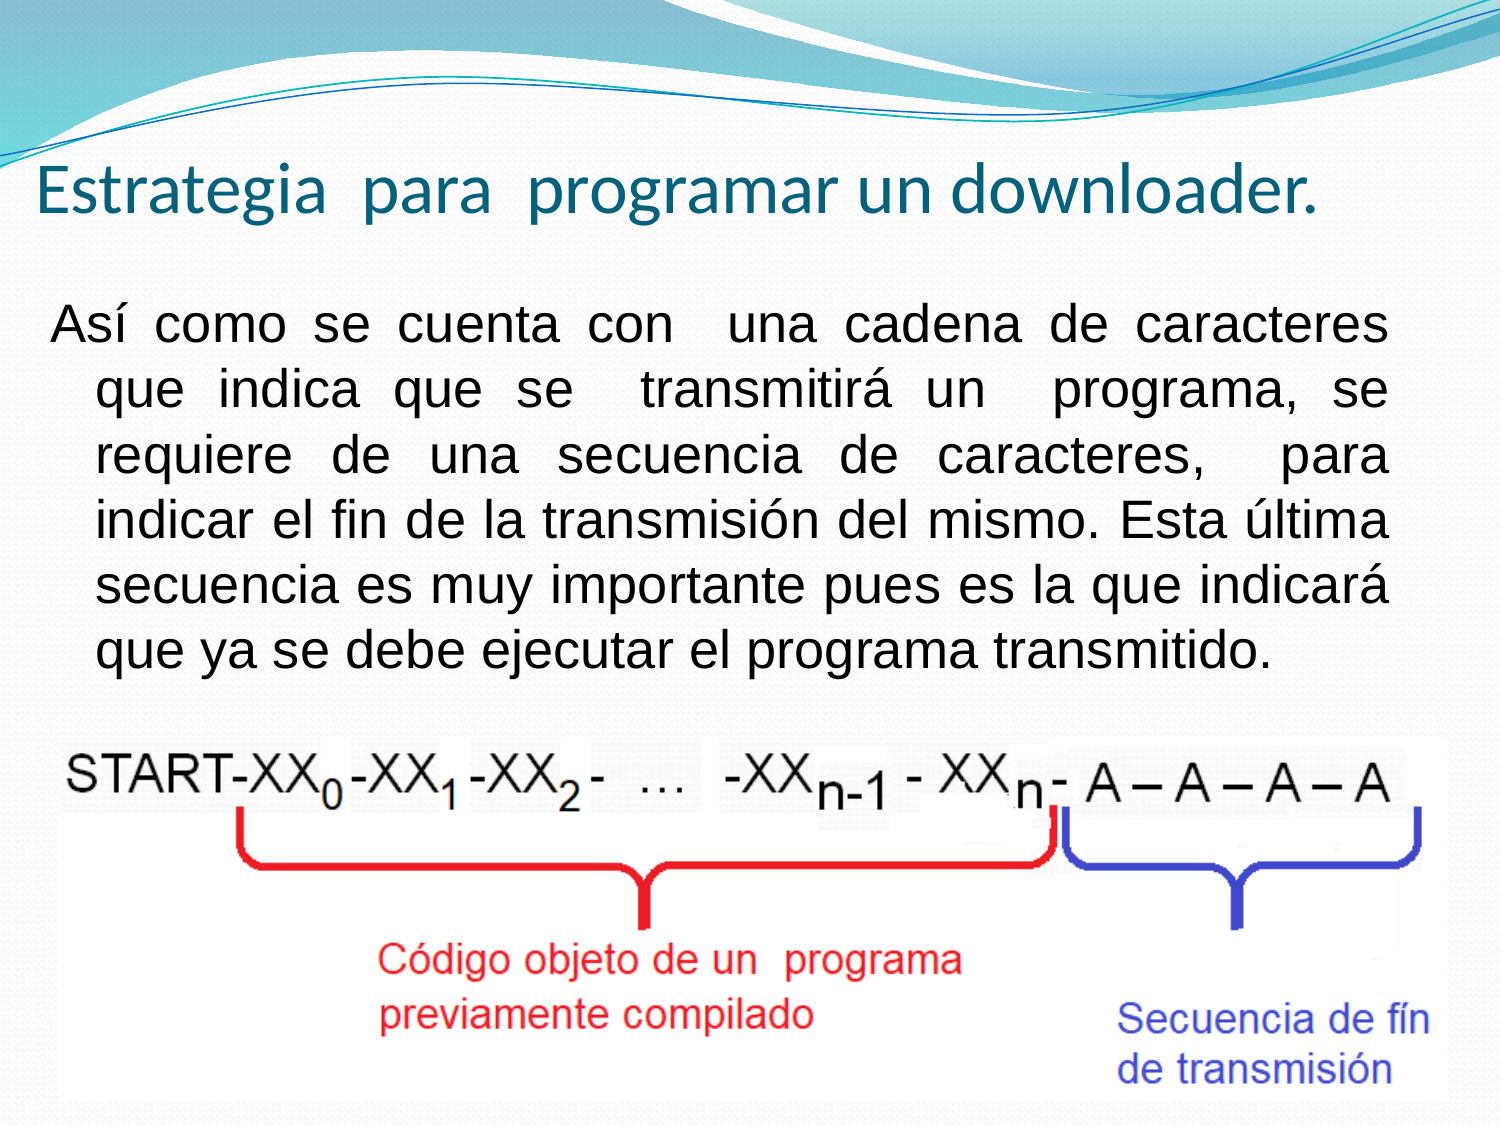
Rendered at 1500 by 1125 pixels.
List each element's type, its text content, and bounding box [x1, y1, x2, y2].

list Así como se cuenta con una cadena de caracteres que indica que se transmitirá un programa, se requiere de una secuencia de caracteres, para indicar el fin de la transmisión del mismo. Esta última secuencia es muy importante pues es la que indicará que ya se debe ejecutar el programa transmitido. [35, 281, 1407, 1125]
title Estrategia para programar un downloader. [35, 128, 1386, 281]
picture [58, 737, 1447, 1101]
